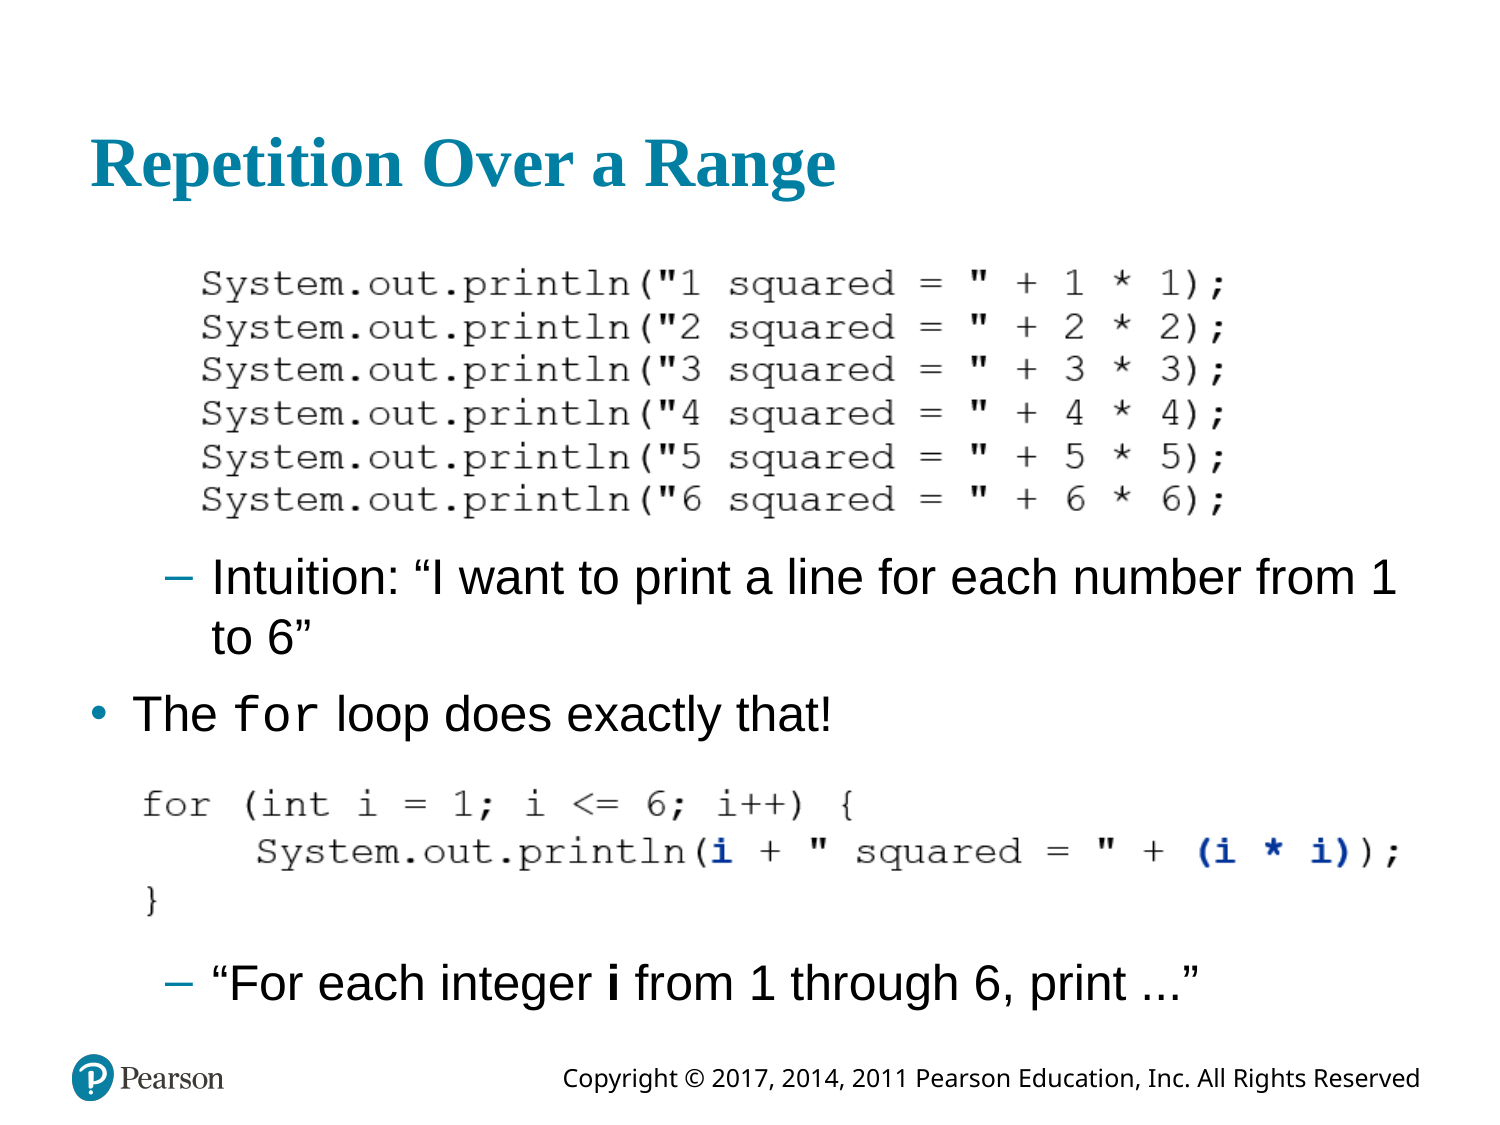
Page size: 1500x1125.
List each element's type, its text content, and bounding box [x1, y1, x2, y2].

picture [128, 758, 1414, 930]
picture [80, 1063, 106, 1088]
picture [193, 265, 1233, 526]
picture [72, 1054, 88, 1070]
list The for loop does exactly that! [75, 666, 1425, 753]
list Intuition: “I want to print a line for each number from 1 to 6” [75, 529, 1425, 655]
picture [98, 1054, 224, 1101]
picture [72, 1087, 83, 1101]
list “For each integer i from 1 through 6, print ...” [75, 935, 1425, 1016]
title Repetition Over a Range [75, 35, 1425, 216]
